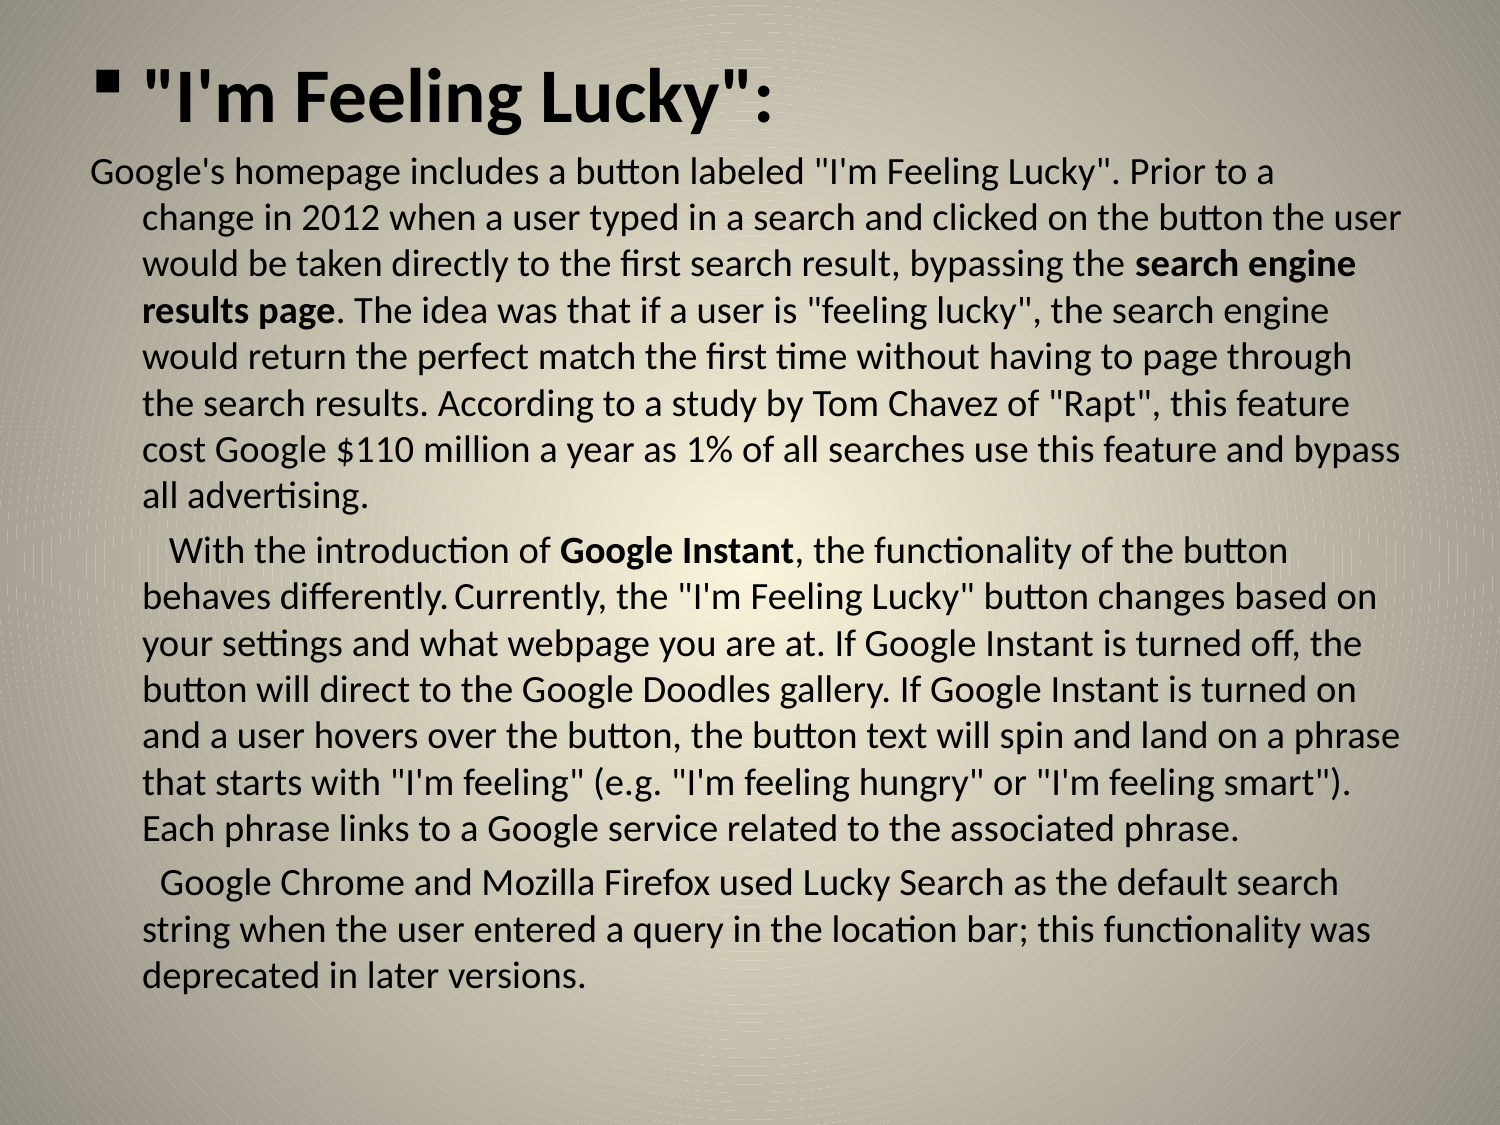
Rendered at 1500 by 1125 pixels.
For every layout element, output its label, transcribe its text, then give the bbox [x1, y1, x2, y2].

list "I'm Feeling Lucky": Google's homepage includes a button labeled "I'm Feeling Lucky". Prior to a change in 2012 when a user typed in a search and clicked on the button the user would be taken directly to the first search result, bypassing the search engine results page. The idea was that if a user is "feeling lucky", the search engine would return the perfect match the first time without having to page through the search results. According to a study by Tom Chavez of "Rapt", this feature cost Google $110 million a year as 1% of all searches use this feature and bypass all advertising. With the introduction of Google Instant, the functionality of the button behaves differently. Currently, the "I'm Feeling Lucky" button changes based on your settings and what webpage you are at. If Google Instant is turned off, the button will direct to the Google Doodles gallery. If Google Instant is turned on and a user hovers over the button, the button text will spin and land on a phrase that starts with "I'm feeling" (e.g. "I'm feeling hungry" or "I'm feeling smart"). Each phrase links to a Google service related to the associated phrase. Google Chrome and Mozilla Firefox used Lucky Search as the default search string when the user entered a query in the location bar; this functionality was deprecated in later versions. [75, 37, 1425, 1005]
